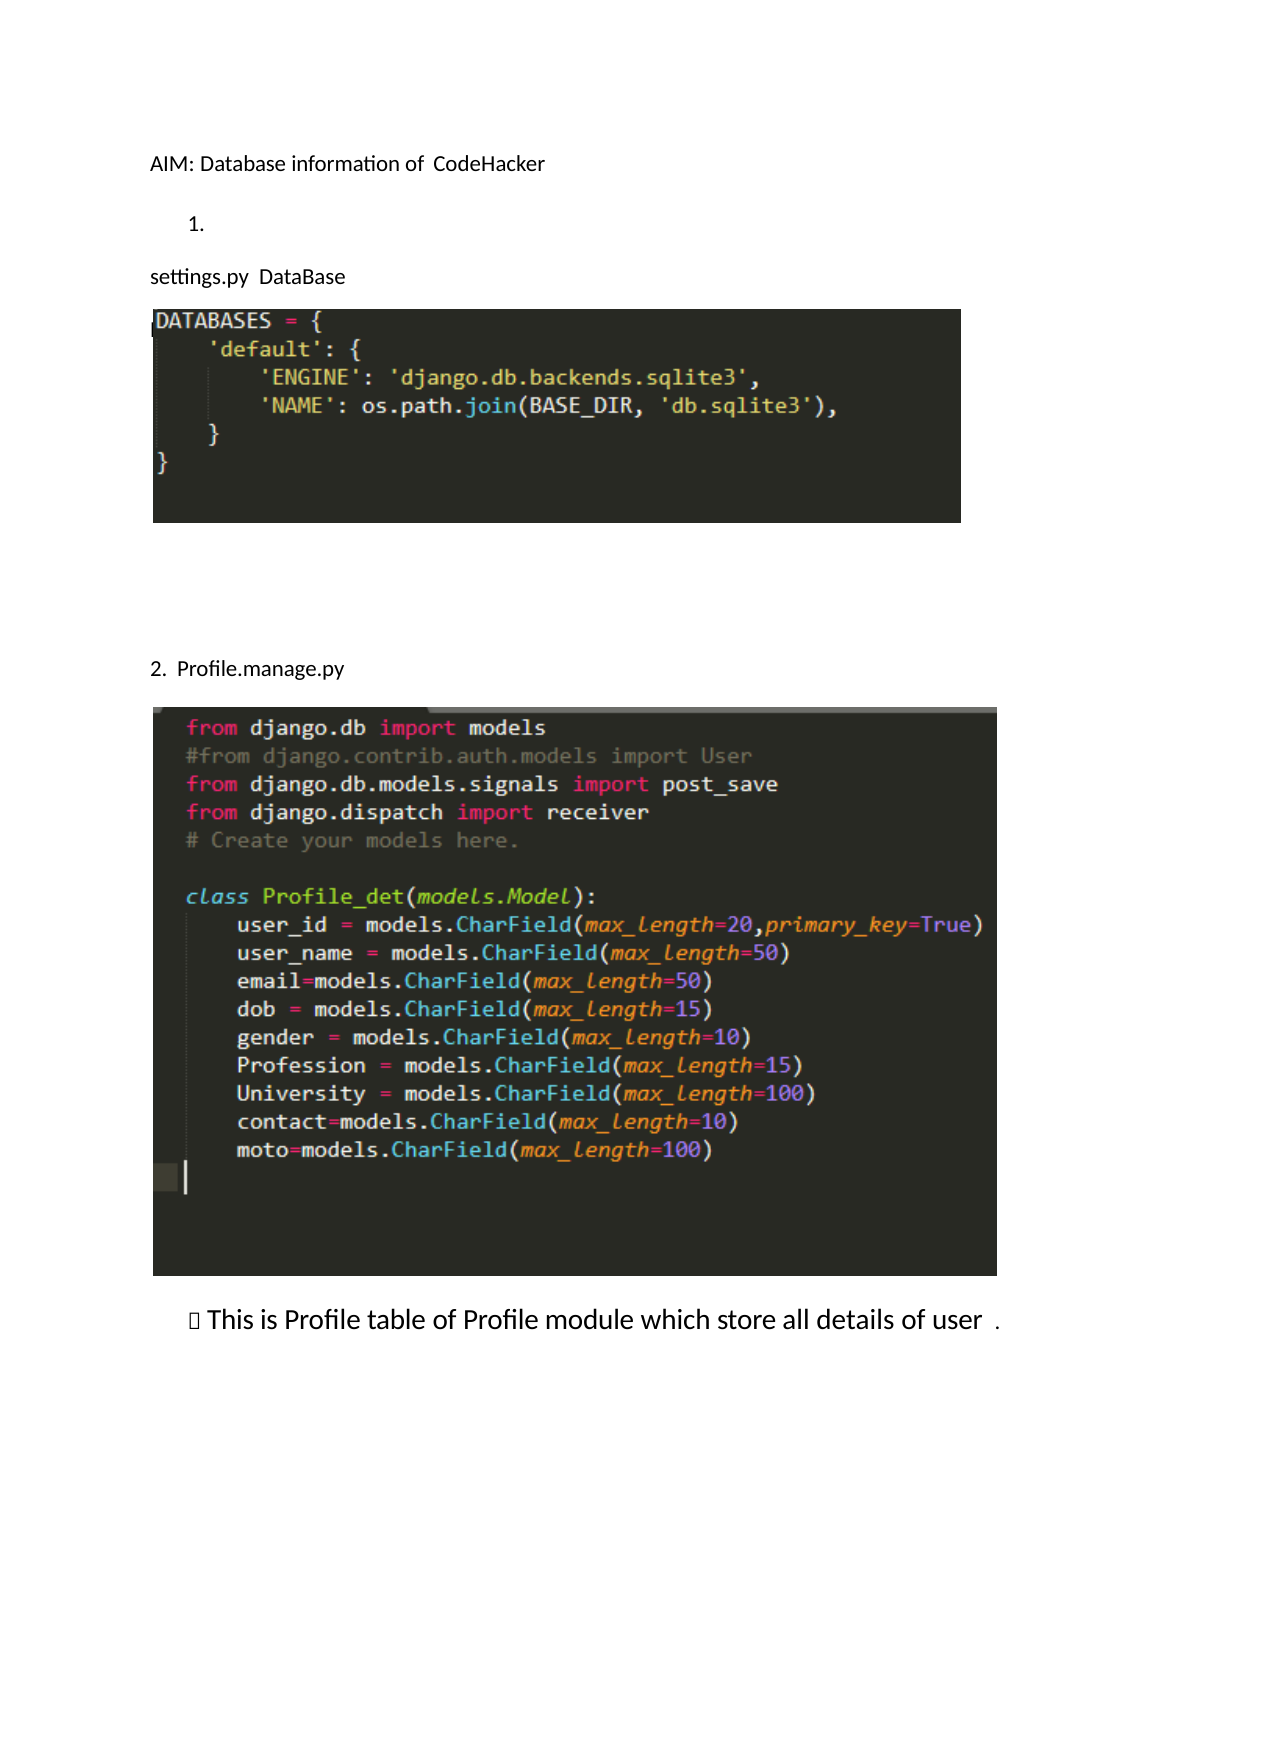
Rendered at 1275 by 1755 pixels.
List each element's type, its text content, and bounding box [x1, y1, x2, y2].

text_box 2. Profile.manage.py [147, 651, 355, 681]
text_box  This is Profile table of Profile module which store all details of user . [185, 1298, 1033, 1336]
text_box AIM: Database information of CodeHacker 1. settings.py DataBase Name = sqlite3 [147, 146, 552, 342]
text_box [153, 707, 997, 1276]
text_box [153, 309, 961, 524]
